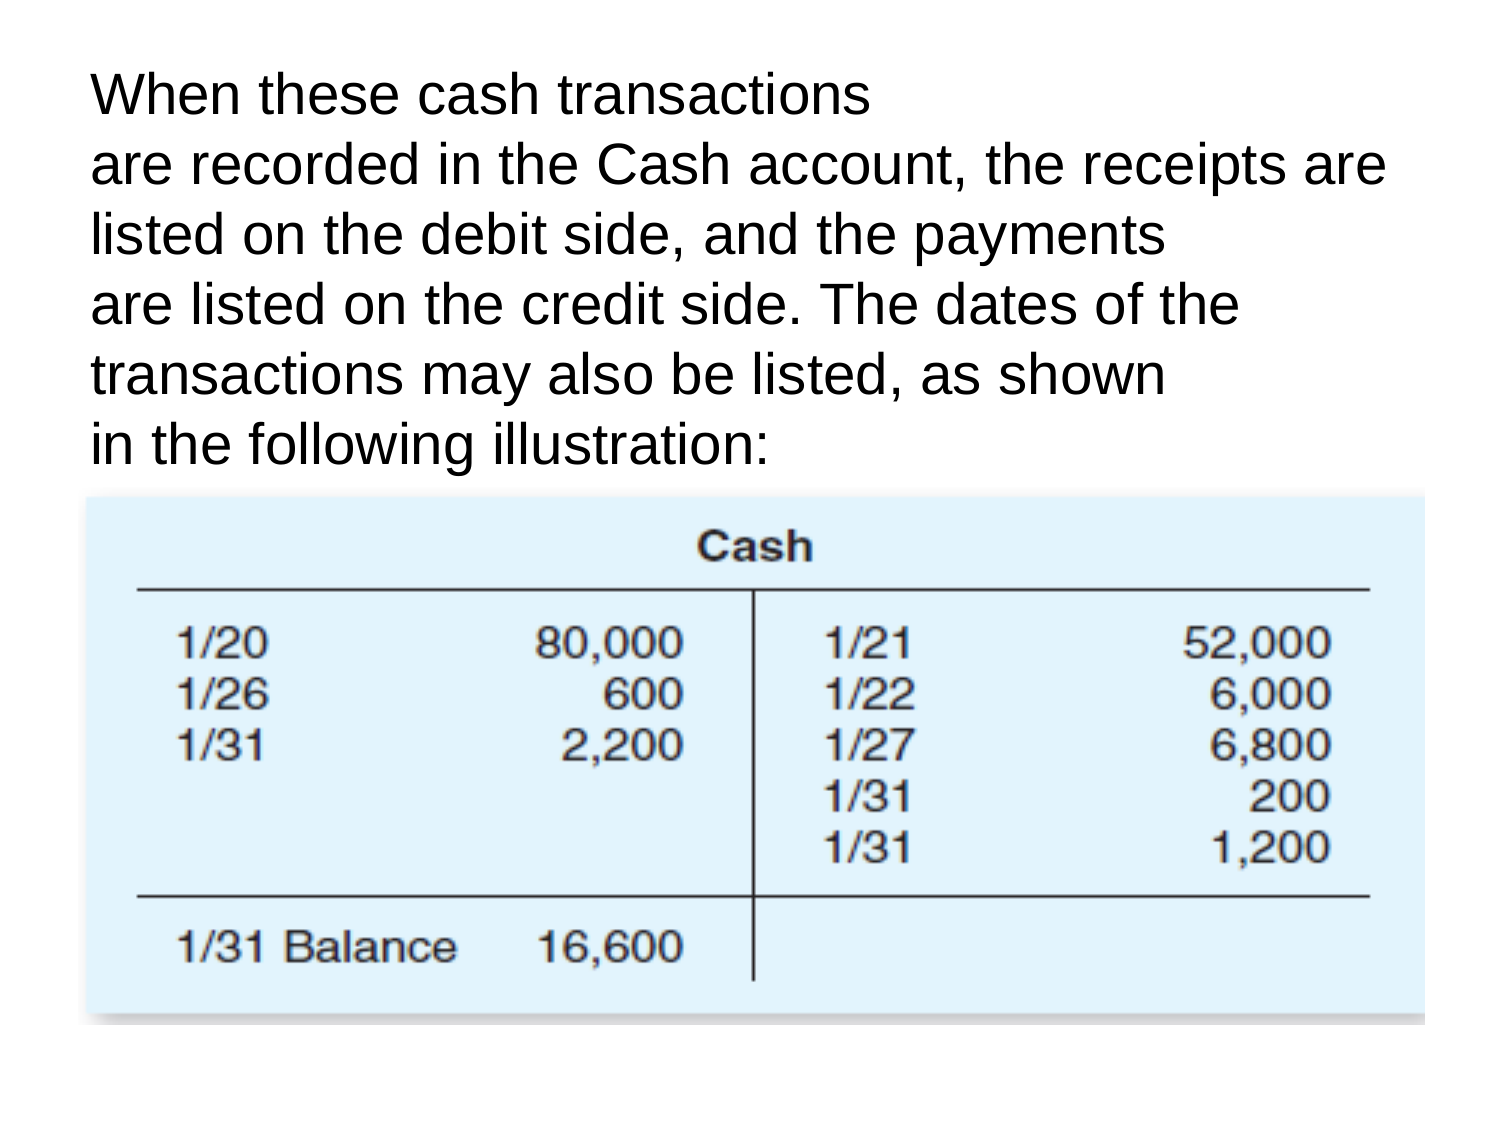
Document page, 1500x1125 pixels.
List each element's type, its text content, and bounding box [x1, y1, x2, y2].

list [78, 487, 1425, 1025]
title When these cash transactions are recorded in the Cash account, the receipts are listed on the debit side, and the payments are listed on the credit side. The dates of the transactions may also be listed, as shown in the following illustration: [75, 45, 1425, 488]
